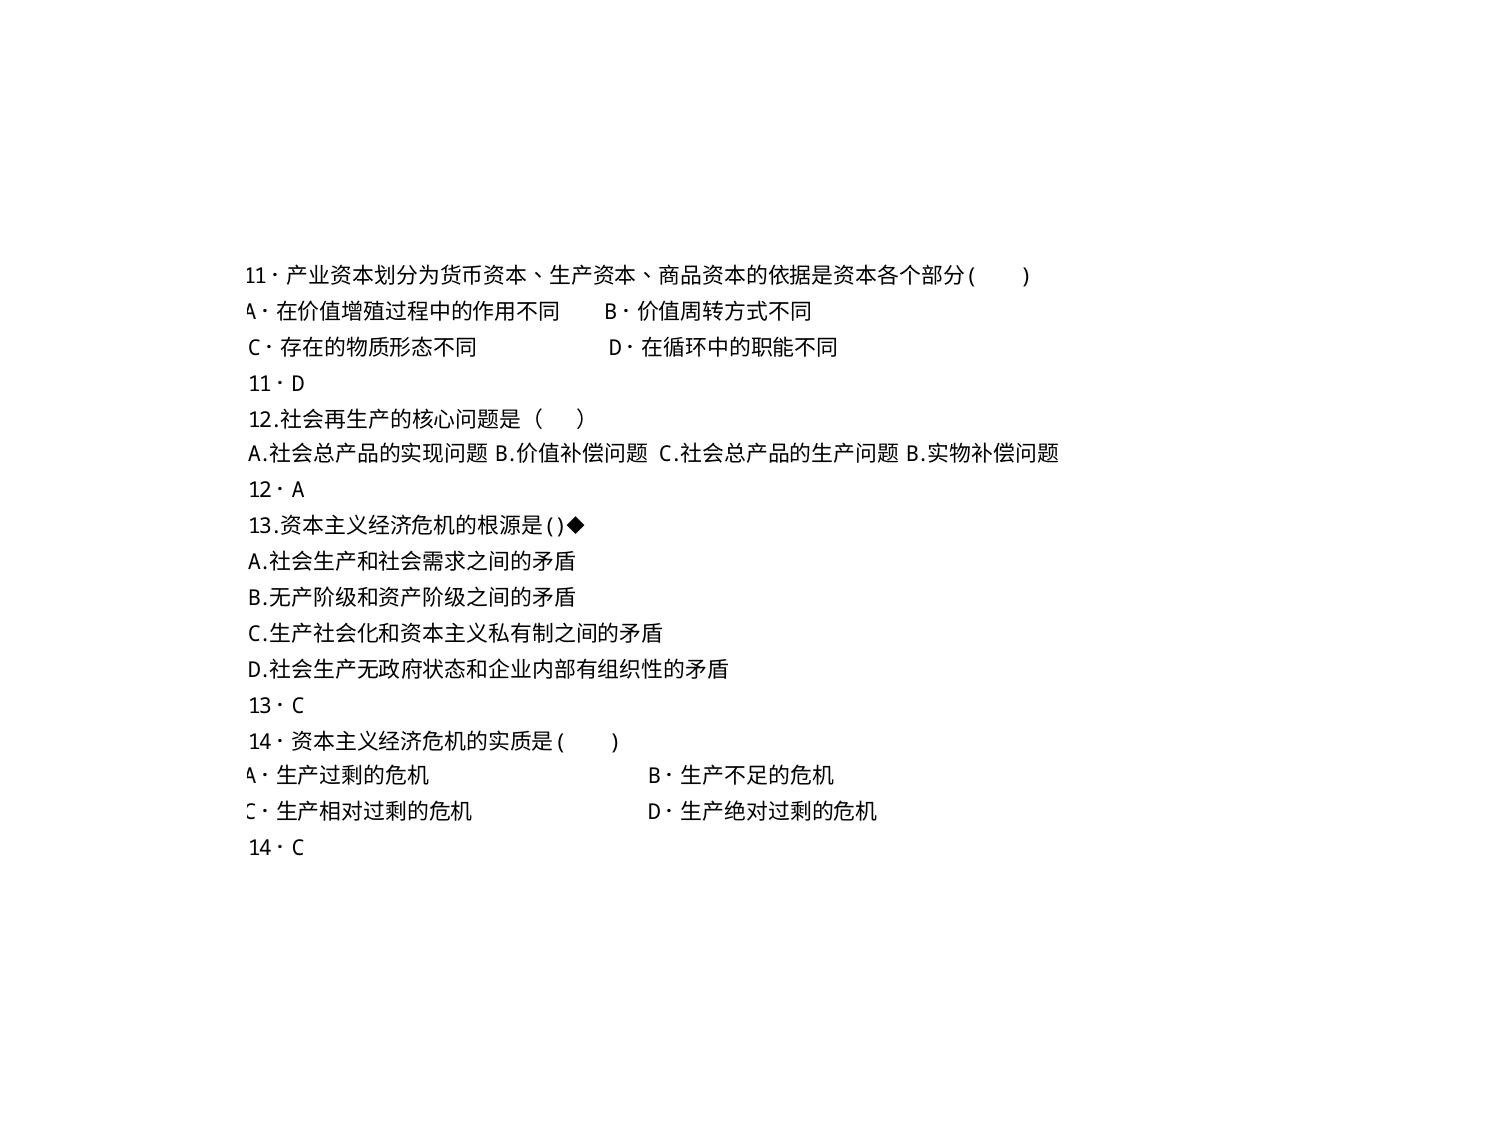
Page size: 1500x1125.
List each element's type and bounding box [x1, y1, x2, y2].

picture [247, 258, 1253, 867]
